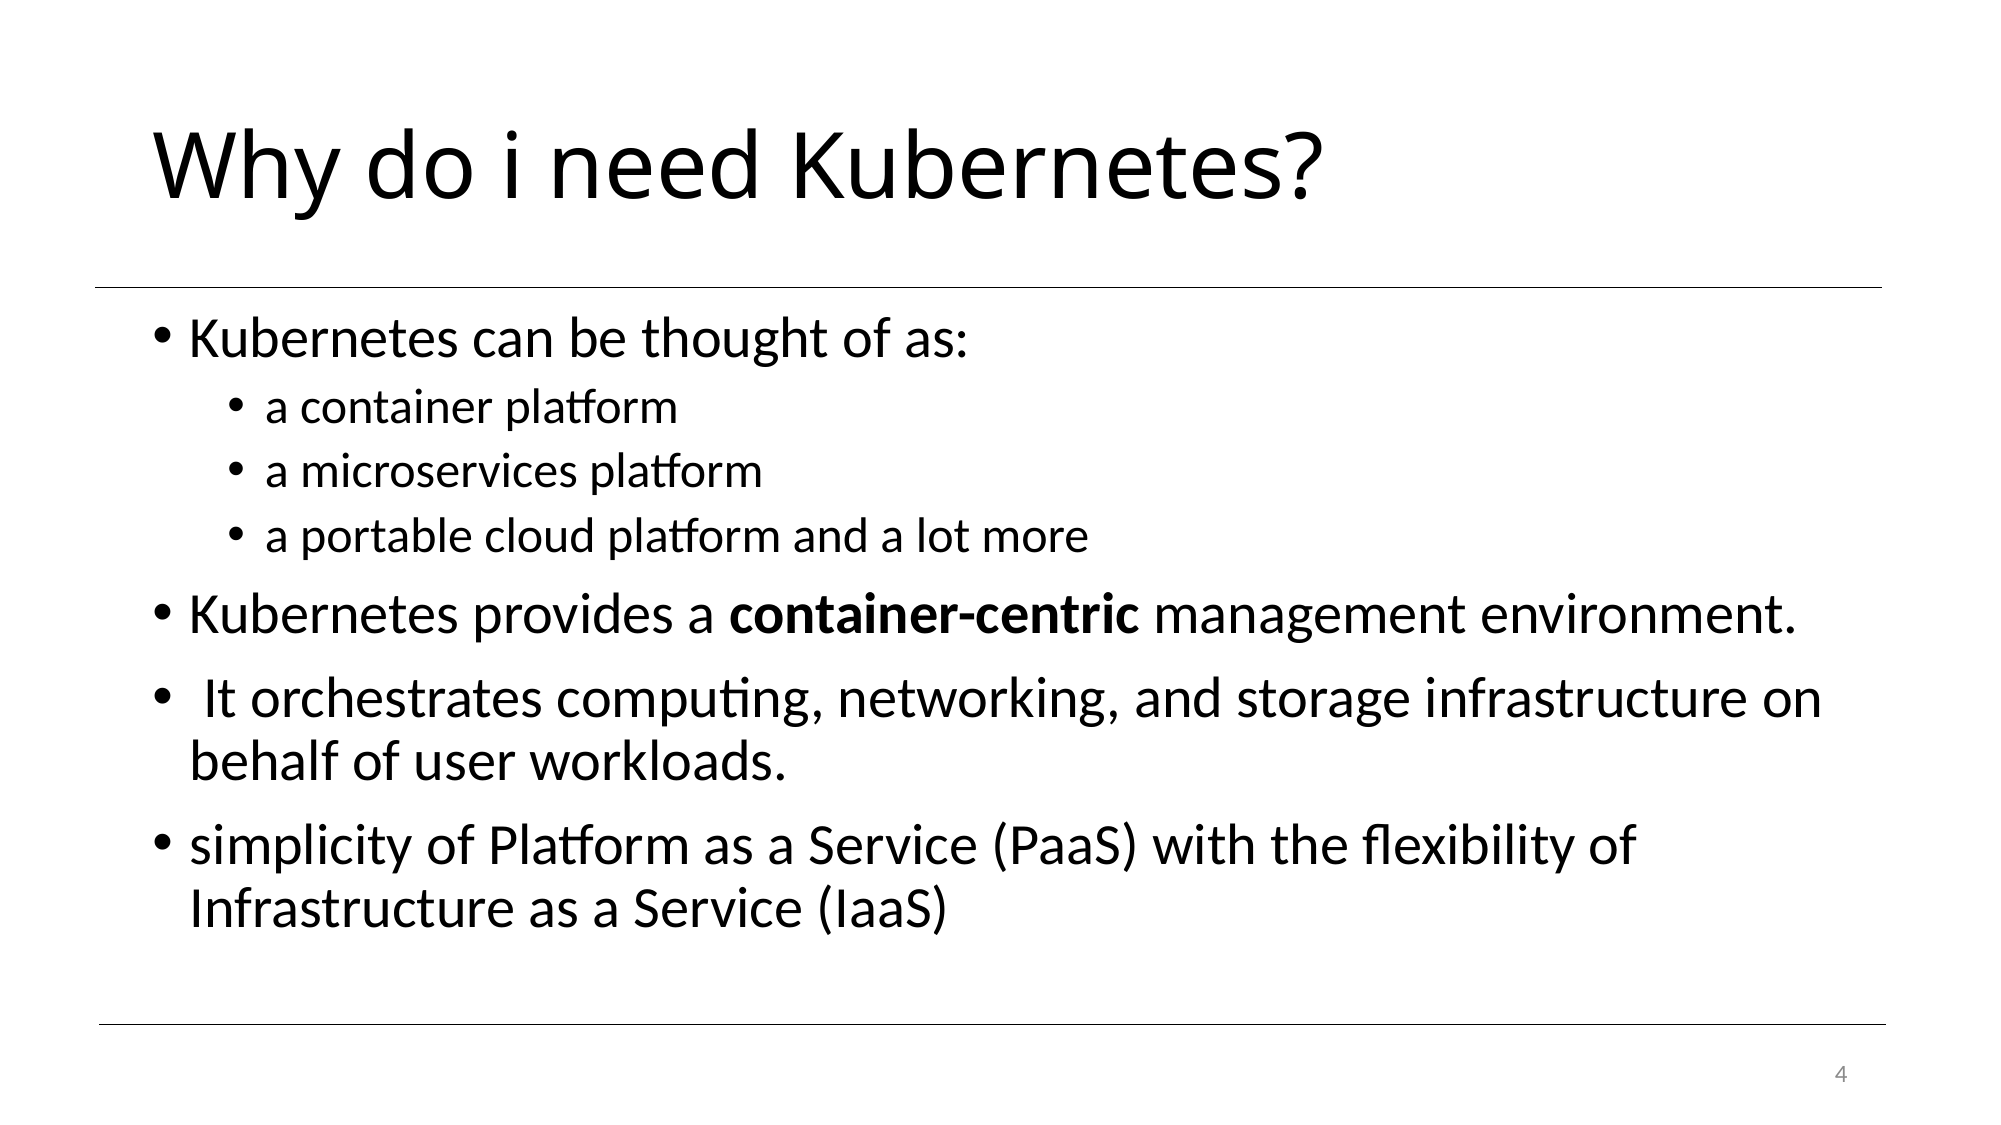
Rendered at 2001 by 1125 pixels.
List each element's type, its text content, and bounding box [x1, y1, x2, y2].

title Why do i need Kubernetes? [137, 59, 1863, 278]
list Kubernetes can be thought of as: a container platform a microservices platform a portable cloud platform and a lot more Kubernetes provides a container-centric management environment. It orchestrates computing, networking, and storage infrastructure on behalf of user workloads. simplicity of Platform as a Service (PaaS) with the flexibility of Infrastructure as a Service (IaaS) [137, 299, 1863, 1014]
slide_number 4 [1412, 1042, 1863, 1103]
